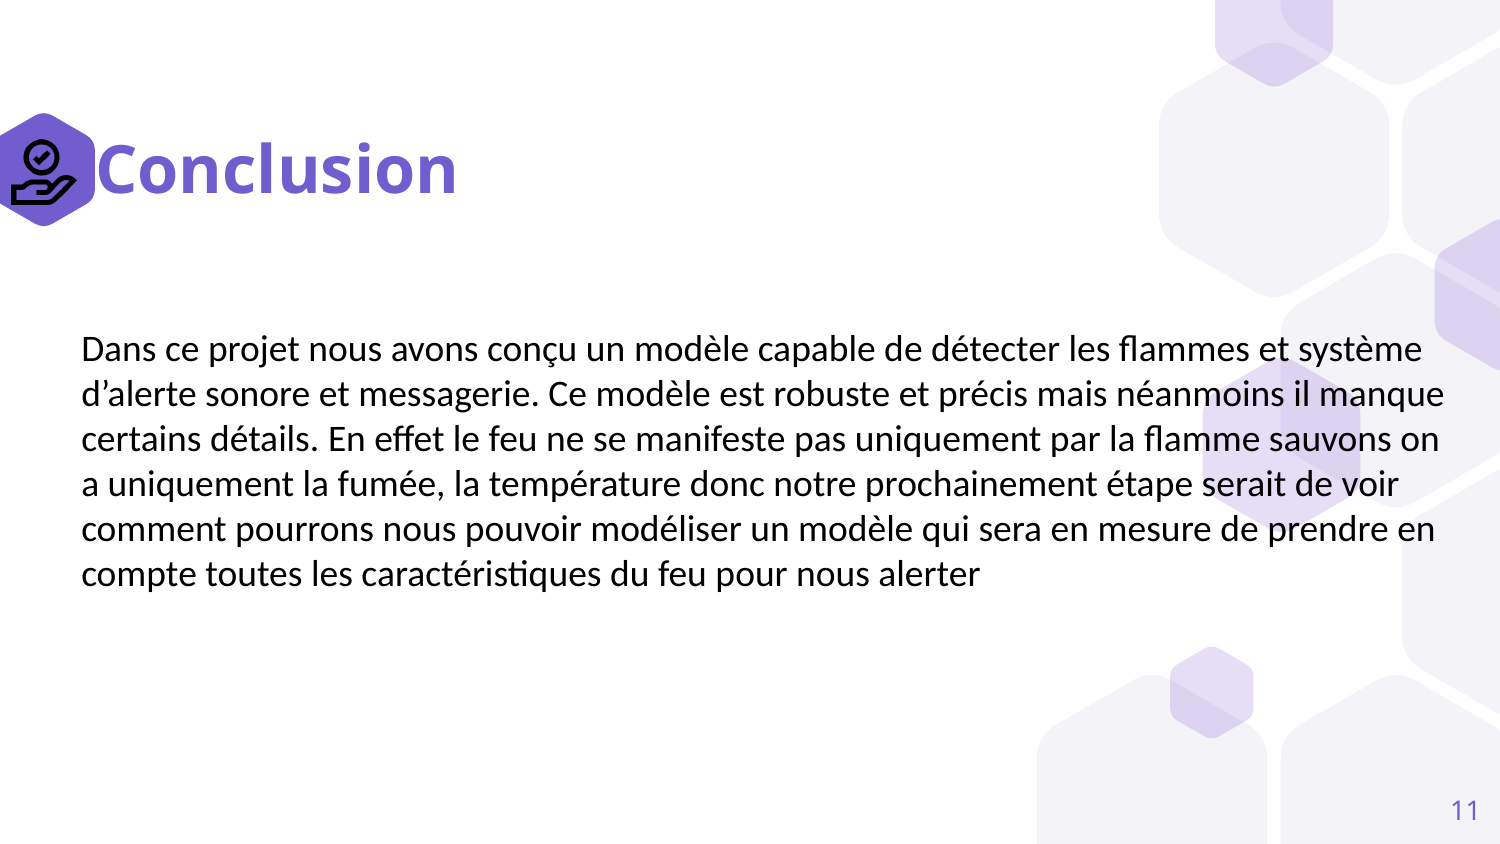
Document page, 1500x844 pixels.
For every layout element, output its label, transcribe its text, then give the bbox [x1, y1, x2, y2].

text_box Dans ce projet nous avons conçu un modèle capable de détecter les flammes et système d’alerte sonore et messagerie. Ce modèle est robuste et précis mais néanmoins il manque certains détails. En effet le feu ne se manifeste pas uniquement par la flamme sauvons on a uniquement la fumée, la température donc notre prochainement étape serait de voir comment pourrons nous pouvoir modéliser un modèle qui sera en mesure de prendre en compte toutes les caractéristiques du feu pour nous alerter [66, 309, 1482, 610]
picture [11, 139, 78, 206]
title Conclusion [95, 139, 1082, 205]
slide_number ‹#› [1391, 779, 1482, 844]
